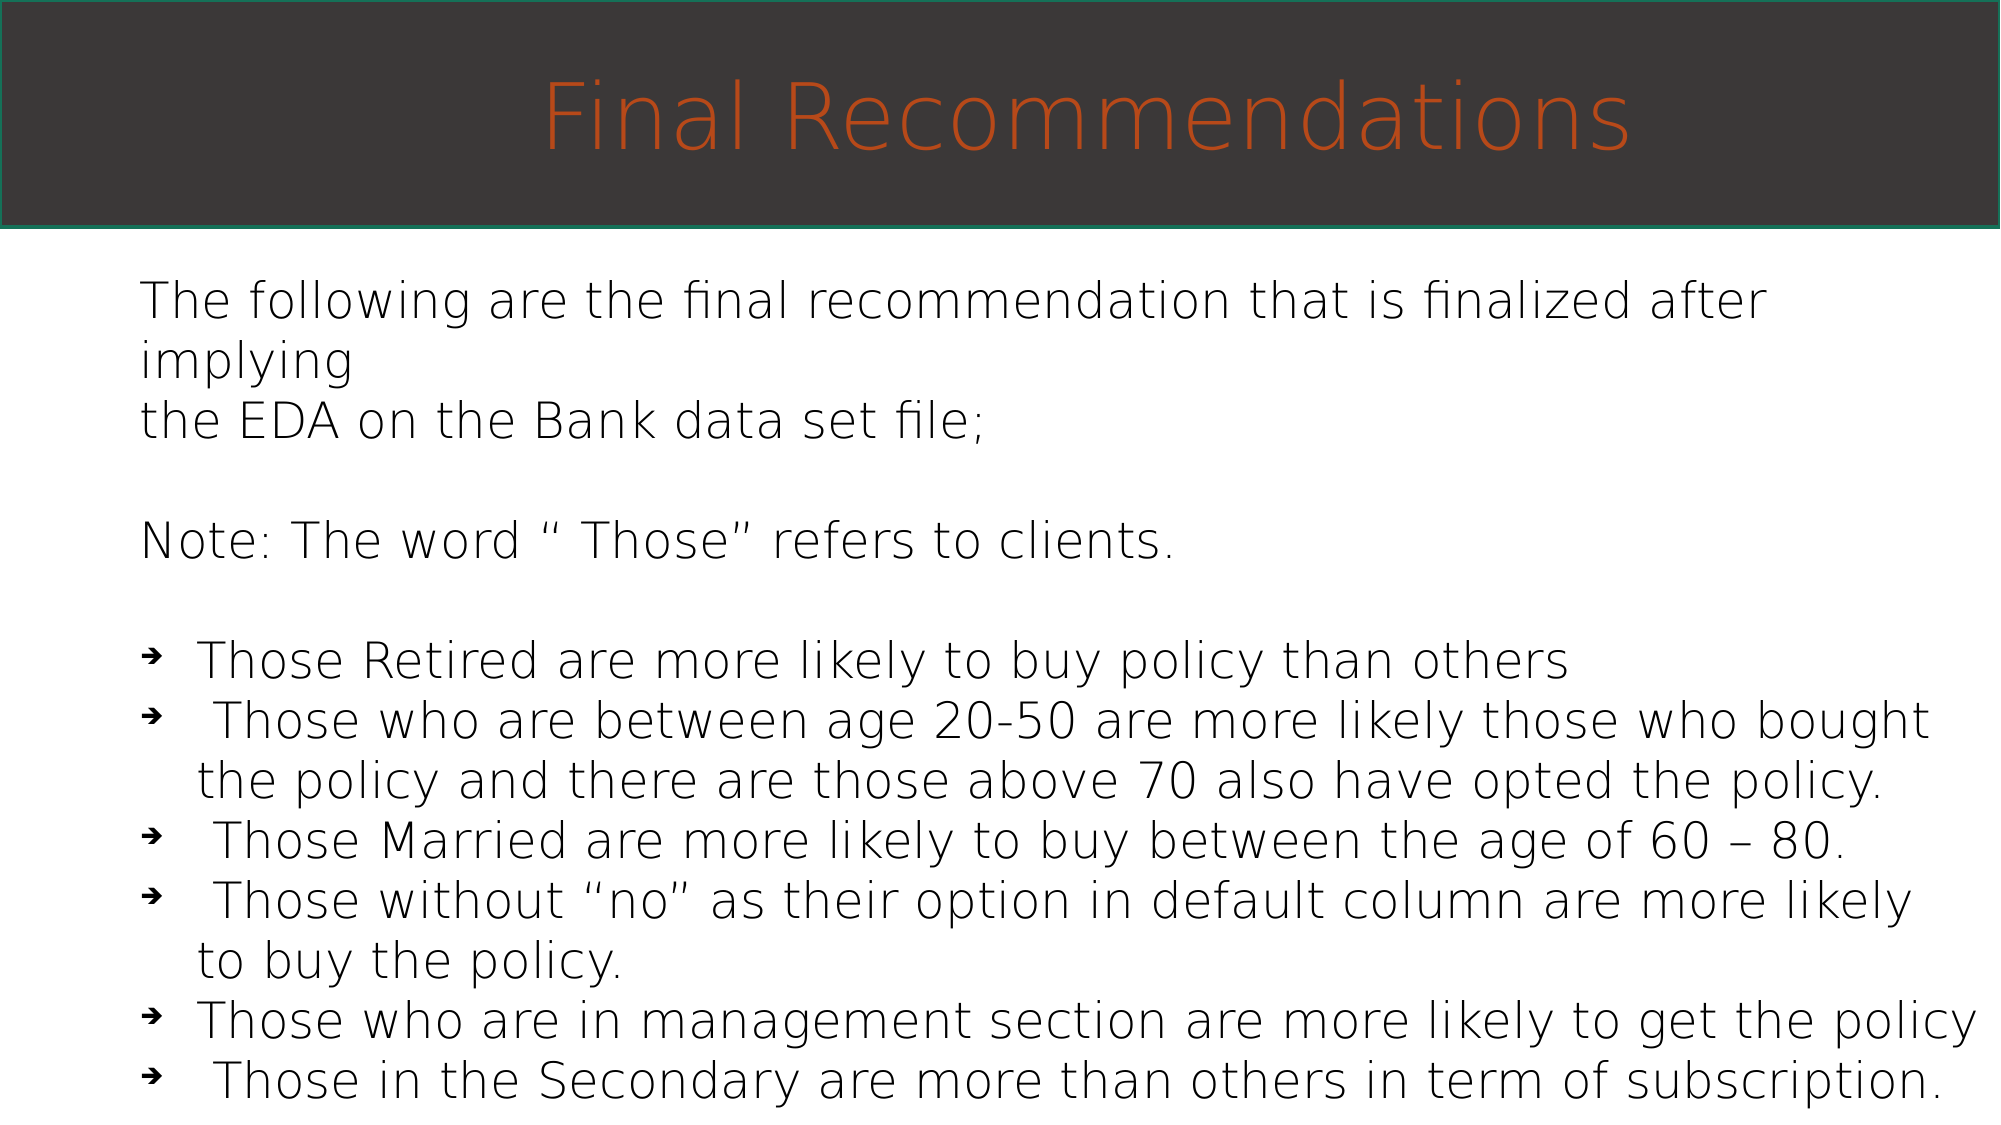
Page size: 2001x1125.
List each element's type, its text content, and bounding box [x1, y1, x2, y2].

text_box The following are the final recommendation that is finalized after implying the EDA on the Bank data set file; Note: The word “ Those” refers to clients. Those Retired are more likely to buy policy than others Those who are between age 20-50 are more likely those who bought the policy and there are those above 70 also have opted the policy. Those Married are more likely to buy between the age of 60 – 80. Those without “no” as their option in default column are more likely to buy the policy. Those who are in management section are more likely to get the policy Those in the Secondary are more than others in term of subscription. [125, 261, 2000, 1125]
text_box Final Recommendations [0, 0, 2000, 229]
